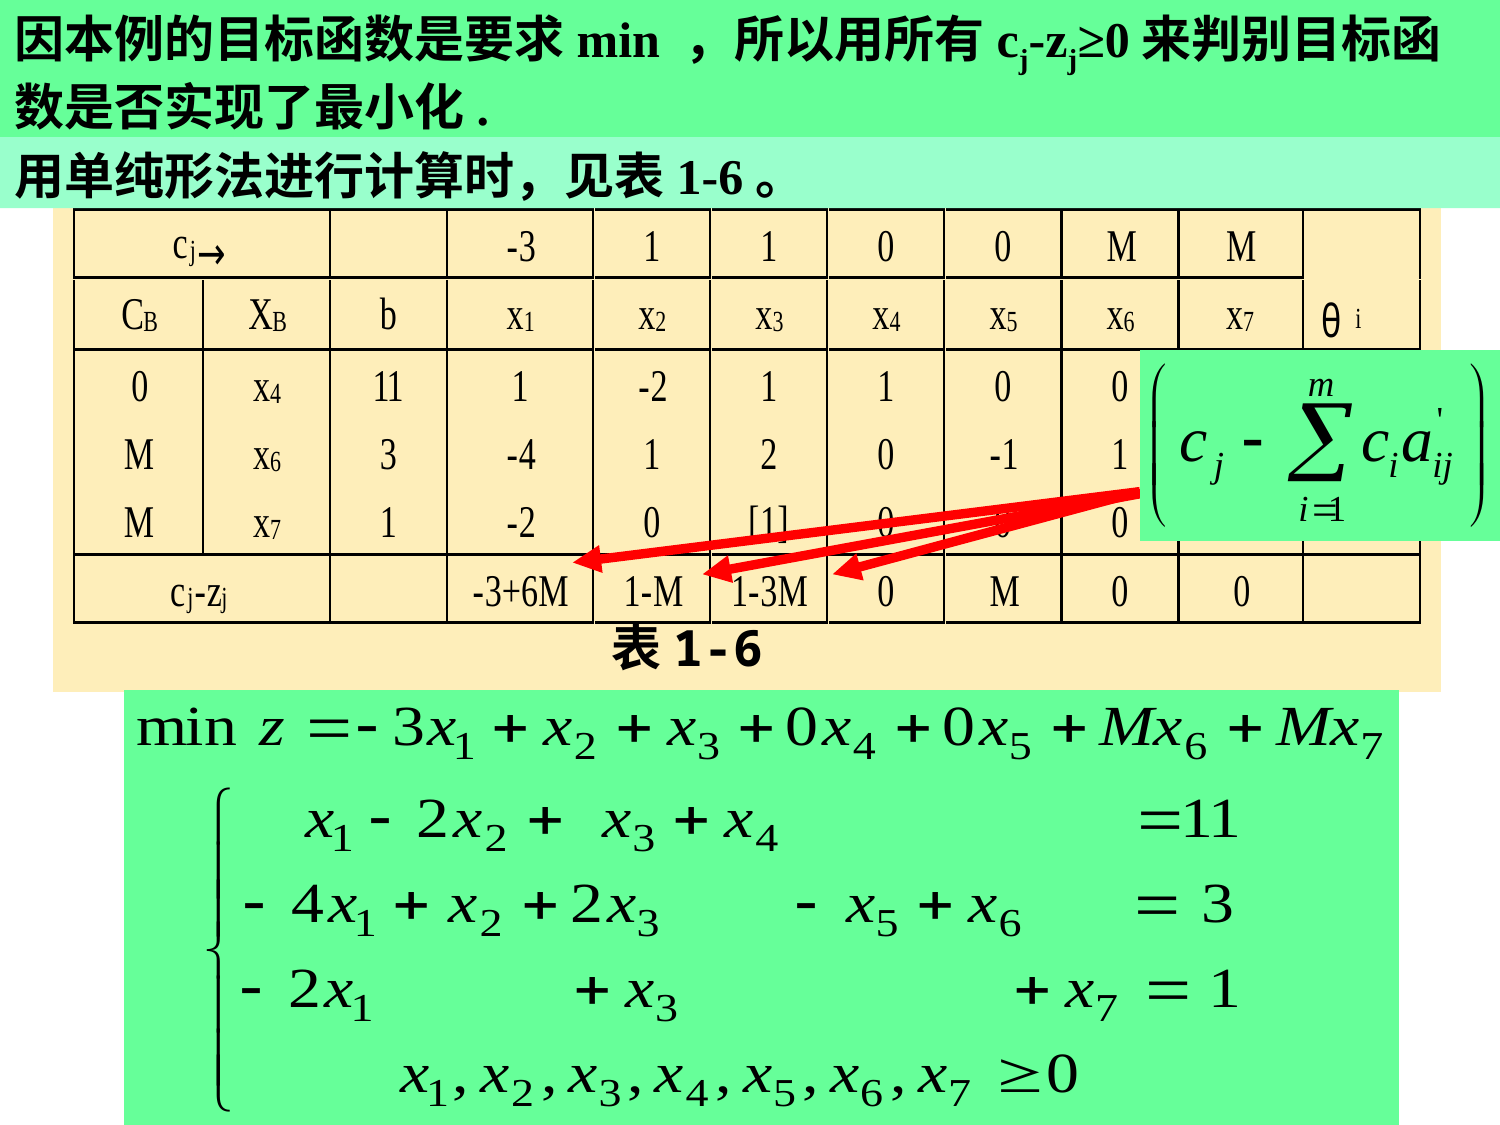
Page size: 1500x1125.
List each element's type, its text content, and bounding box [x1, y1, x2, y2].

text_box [123, 689, 1400, 1125]
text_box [52, 207, 1441, 693]
text_box 因本例的目标函数是要求min ，所以用所有cj-zj≥0来判别目标函数是否实现了最小化. [0, 0, 1500, 137]
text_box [1139, 349, 1500, 541]
text_box 用单纯形法进行计算时，见表1-6。 [0, 137, 1500, 209]
